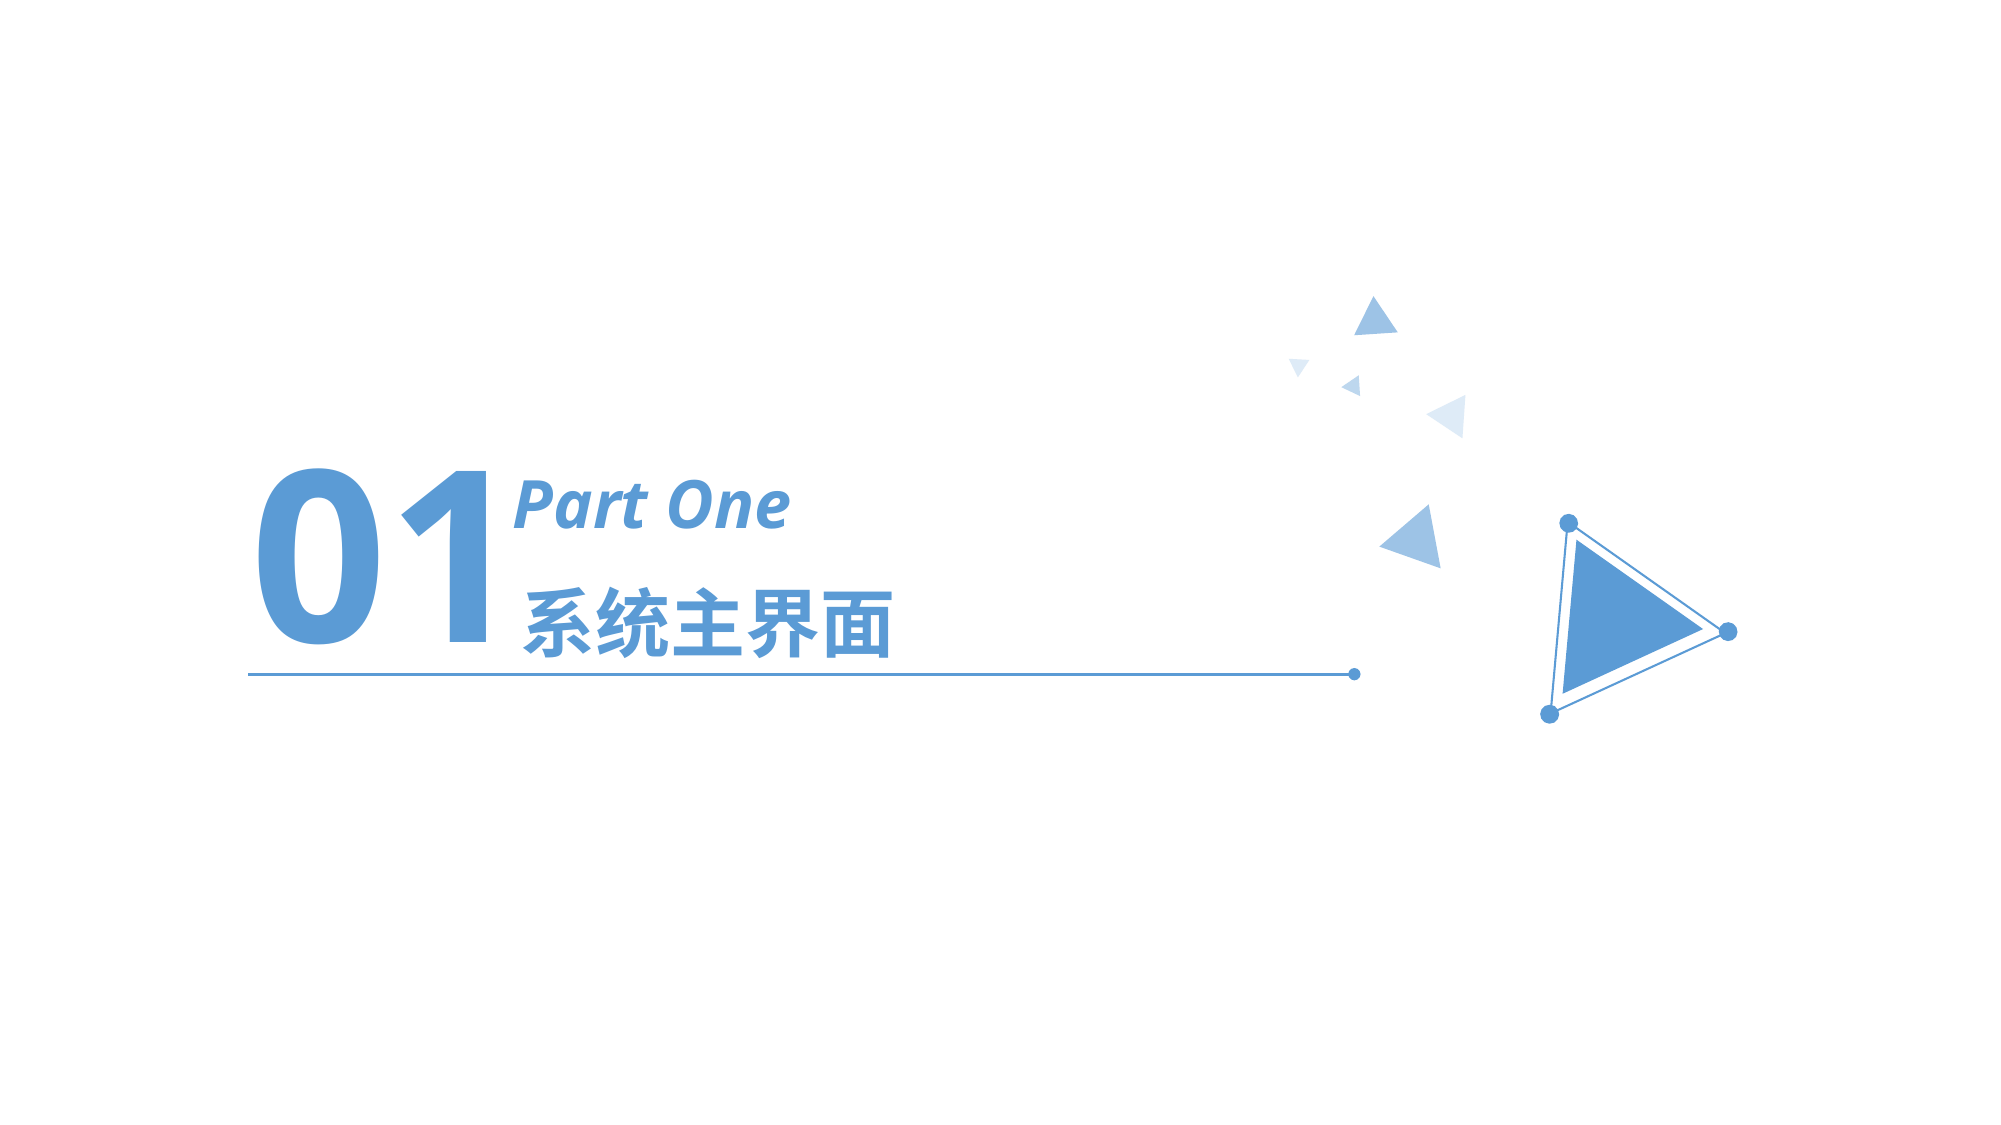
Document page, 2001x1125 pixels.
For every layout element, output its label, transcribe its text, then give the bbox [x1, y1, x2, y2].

text_box 01 [252, 417, 523, 673]
text_box [1426, 394, 1466, 439]
text_box [1354, 296, 1398, 336]
text_box [1341, 375, 1361, 397]
text_box [1540, 704, 1560, 724]
text_box Part One [497, 454, 807, 550]
text_box [1379, 504, 1441, 569]
text_box [1718, 622, 1738, 642]
text_box [1288, 358, 1310, 378]
text_box [1559, 513, 1579, 533]
text_box 系统主界面 [505, 550, 1332, 674]
text_box [1551, 528, 1719, 710]
